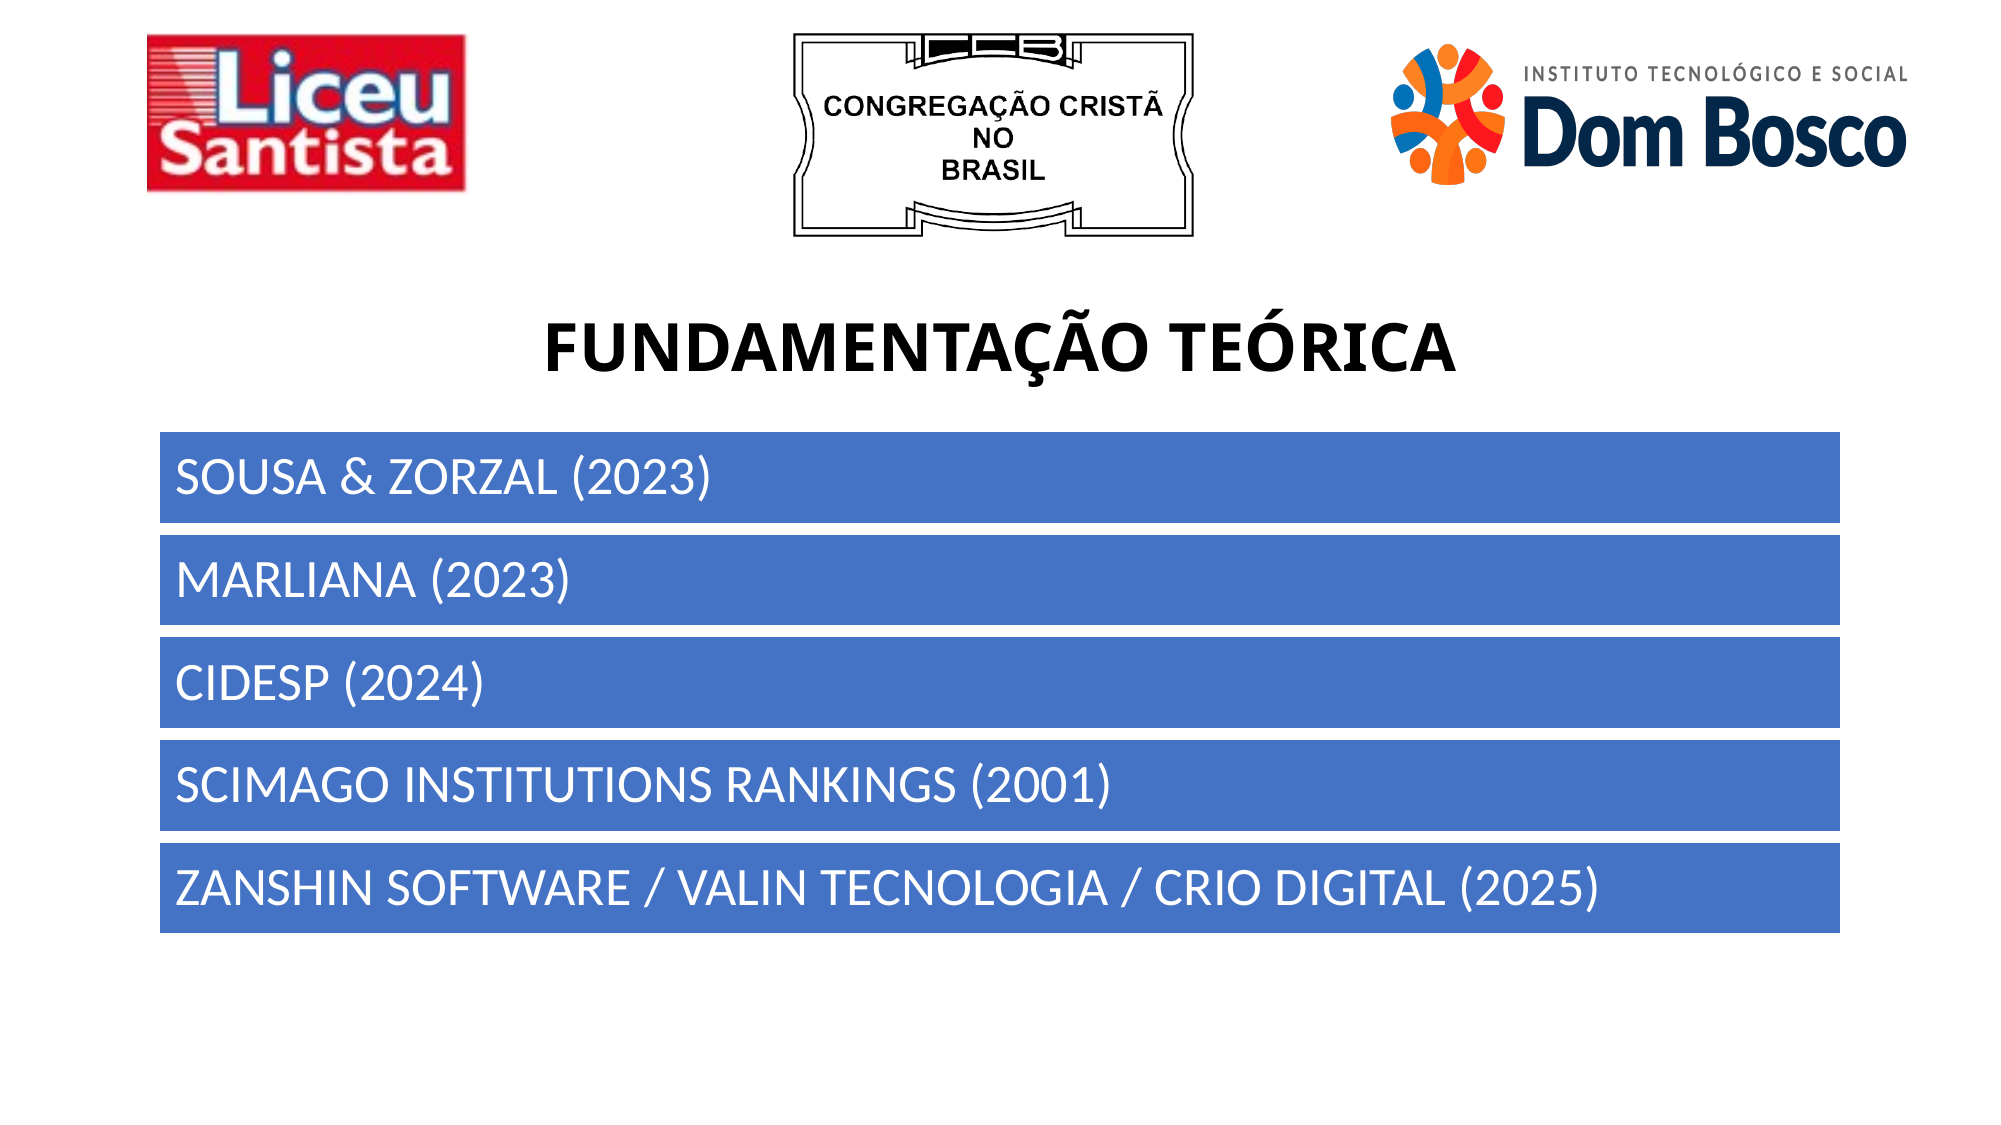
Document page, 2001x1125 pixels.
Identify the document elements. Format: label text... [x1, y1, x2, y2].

picture [147, 33, 469, 195]
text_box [159, 430, 1841, 935]
picture [1391, 44, 1907, 185]
picture [793, 33, 1194, 237]
title FUNDAMENTAÇÃO TEÓRICA [249, 299, 1750, 394]
